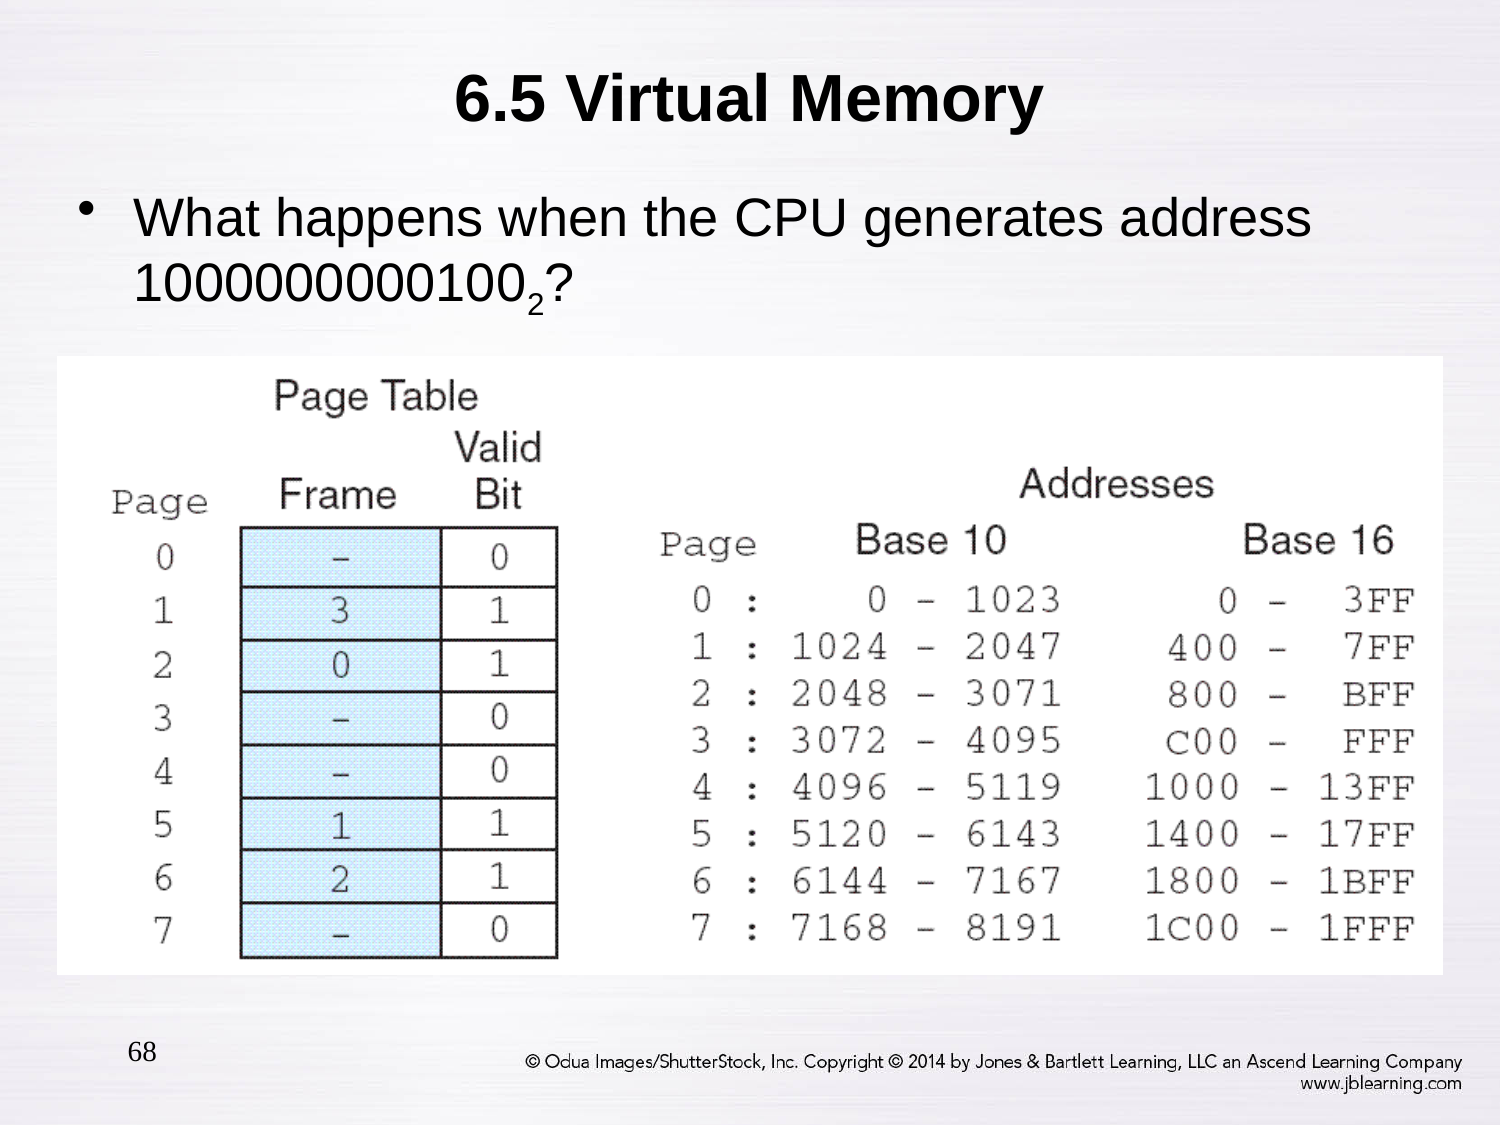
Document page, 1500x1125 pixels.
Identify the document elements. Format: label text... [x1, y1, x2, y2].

picture [0, 0, 1500, 1125]
slide_number 68 [112, 1025, 425, 1100]
list What happens when the CPU generates address 10000000001002? [62, 174, 1425, 354]
title 6.5 Virtual Memory [262, 50, 1238, 140]
